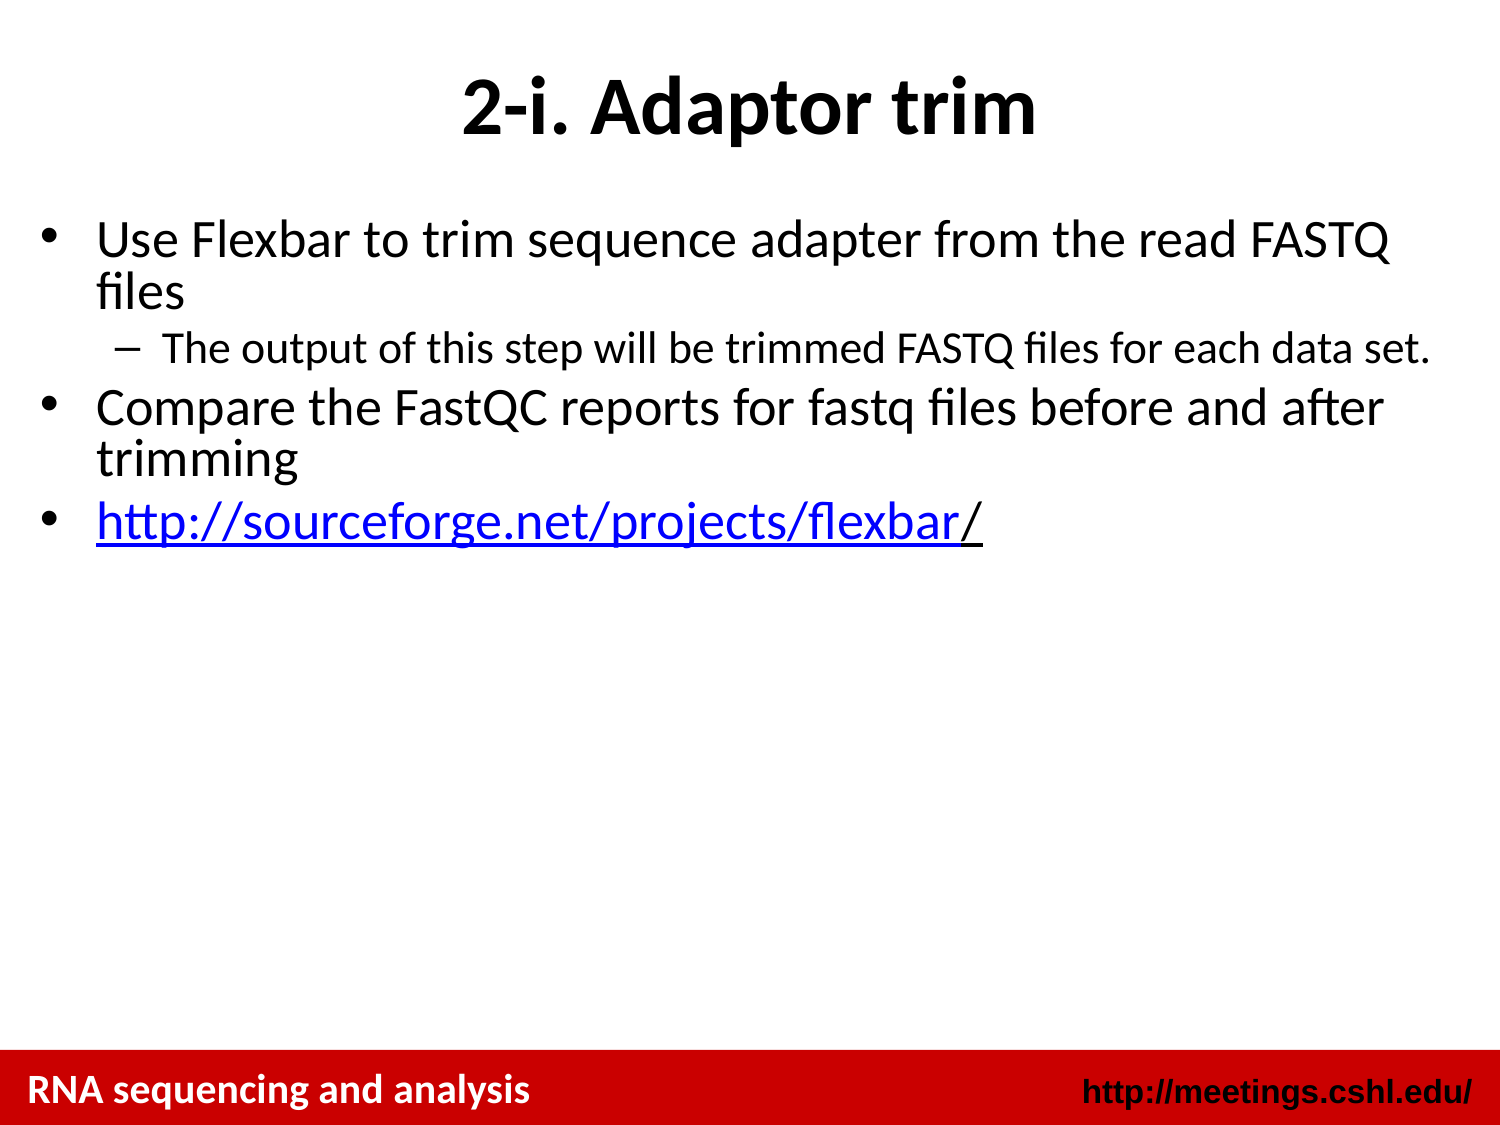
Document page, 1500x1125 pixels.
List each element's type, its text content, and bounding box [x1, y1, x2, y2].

list Use Flexbar to trim sequence adapter from the read FASTQ files The output of this step will be trimmed FASTQ files for each data set. Compare the FastQC reports for fastq files before and after trimming http://sourceforge.net/projects/flexbar/ [24, 208, 1475, 1025]
title 2-i. Adaptor trim [24, 7, 1475, 195]
